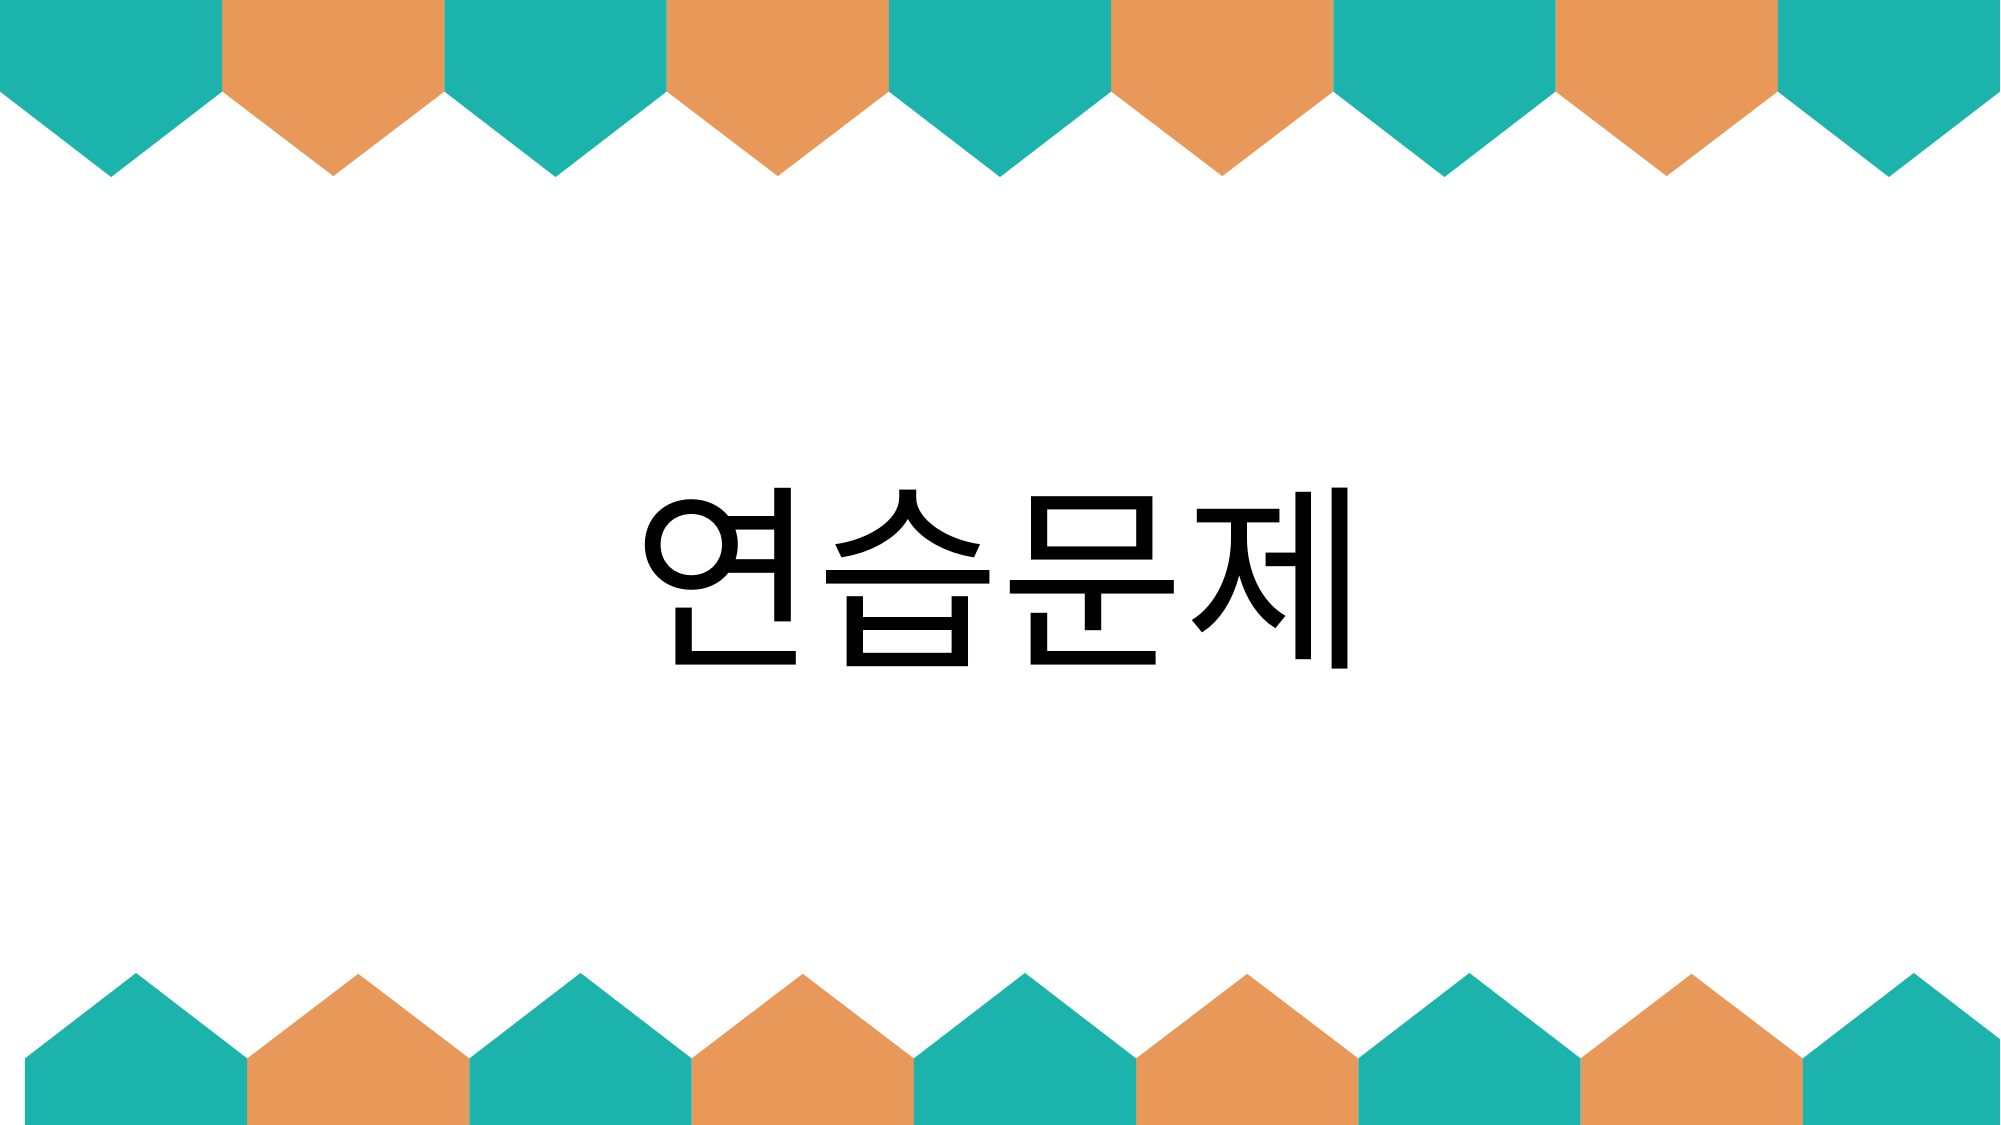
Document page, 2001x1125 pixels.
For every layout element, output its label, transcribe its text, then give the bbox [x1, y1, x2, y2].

text_box 연습문제 [582, 446, 1418, 702]
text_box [24, 972, 2000, 1125]
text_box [0, 0, 2000, 177]
